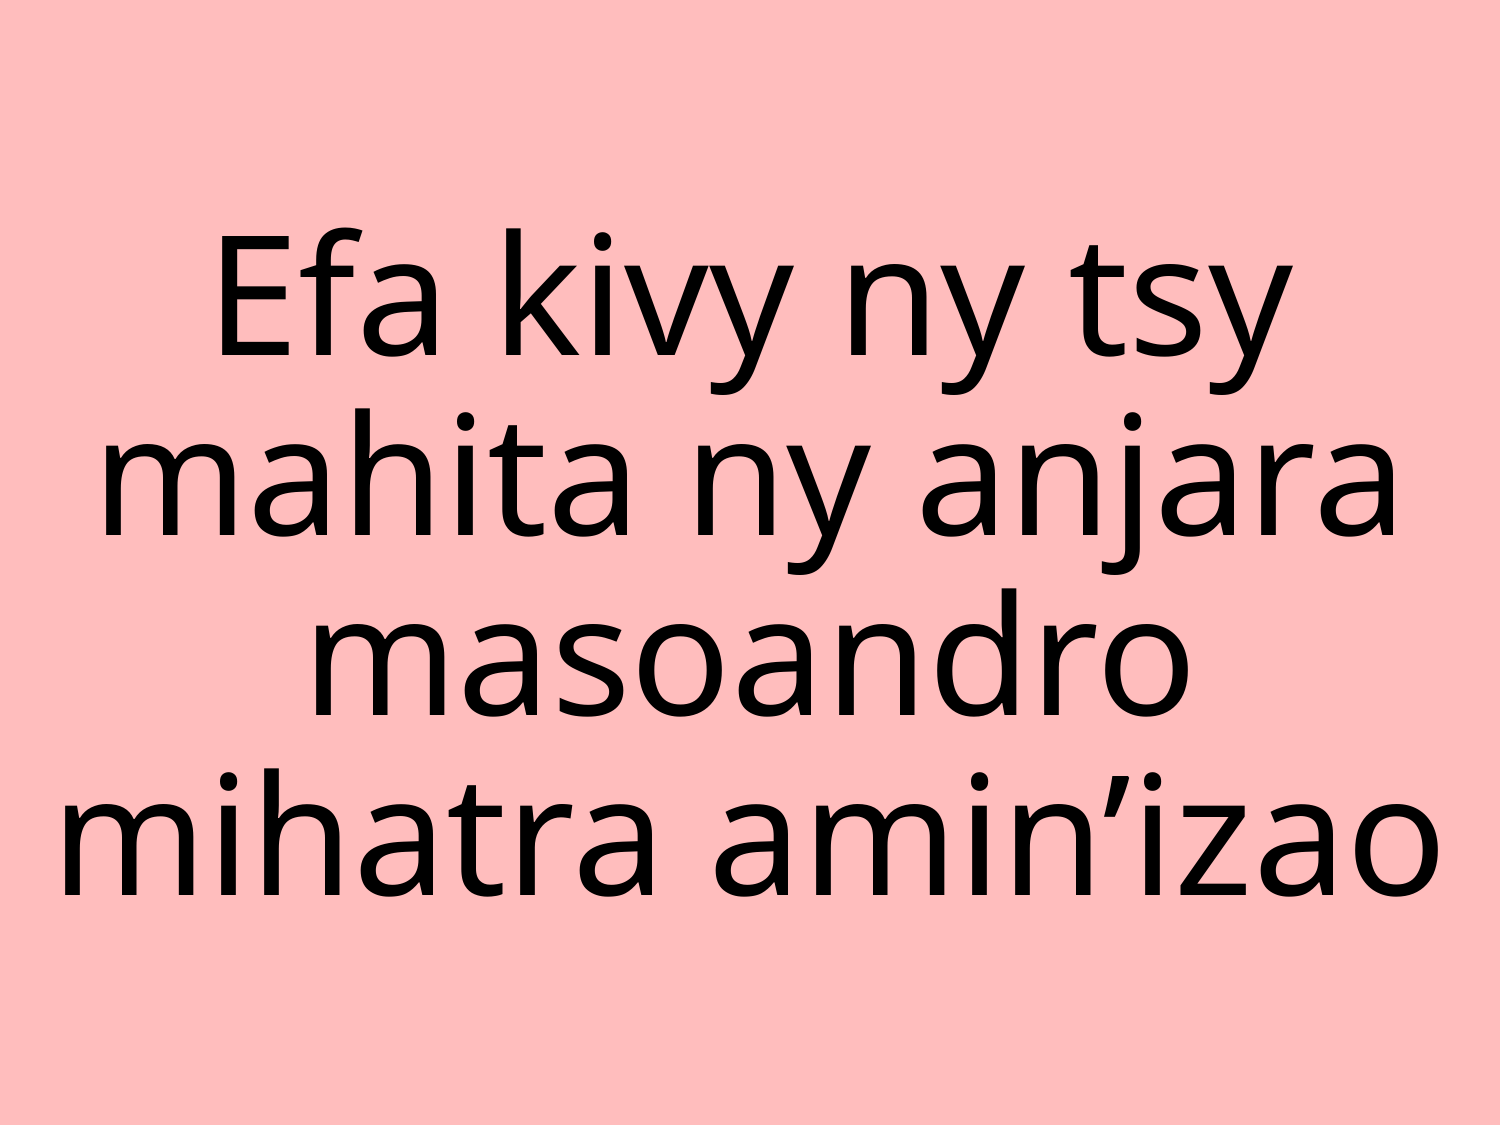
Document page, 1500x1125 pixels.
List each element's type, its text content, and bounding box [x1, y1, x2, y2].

title Efa kivy ny tsy mahita ny anjara masoandro mihatra amin’izao [1, 0, 1499, 1125]
